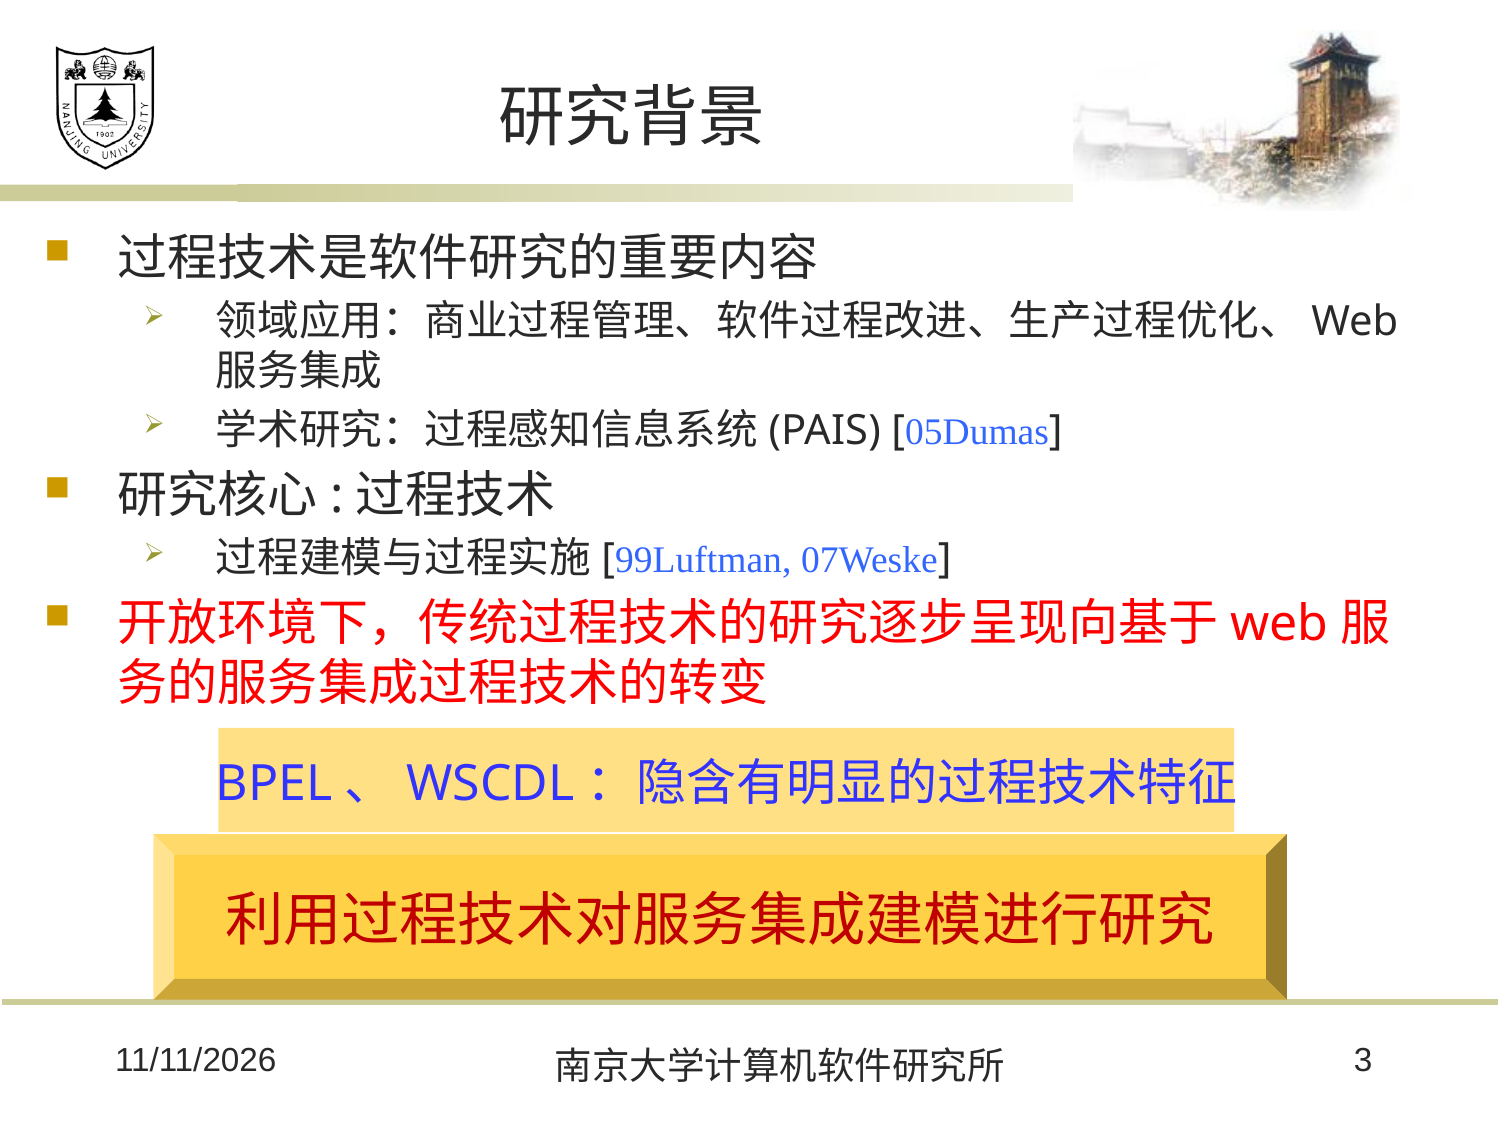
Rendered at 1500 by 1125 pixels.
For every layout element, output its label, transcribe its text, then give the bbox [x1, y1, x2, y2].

text_box 南京大学计算机软件研究所 [431, 1034, 1128, 1095]
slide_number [100, 1030, 313, 1106]
text_box 利用过程技术对服务集成建模进行研究 [153, 834, 1287, 1000]
slide_number 3 [1234, 1030, 1388, 1106]
text_box BPEL、WSCDL：隐含有明显的过程技术特征 [218, 727, 1235, 833]
list 过程技术是软件研究的重要内容 领域应用：商业过程管理、软件过程改进、生产过程优化、Web服务集成 学术研究：过程感知信息系统(PAIS) [05Dumas] 研究核心:过程技术 过程建模与过程实施[99Luftman, 07Weske] 开放环境下，传统过程技术的研究逐步呈现向基于web服务的服务集成过程技术的转变 [29, 218, 1424, 939]
picture [1073, 30, 1400, 211]
picture [2, 999, 1498, 1005]
text_box [156, 835, 1284, 854]
picture [50, 42, 160, 173]
title 研究背景 [171, 66, 1093, 161]
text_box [154, 835, 174, 998]
